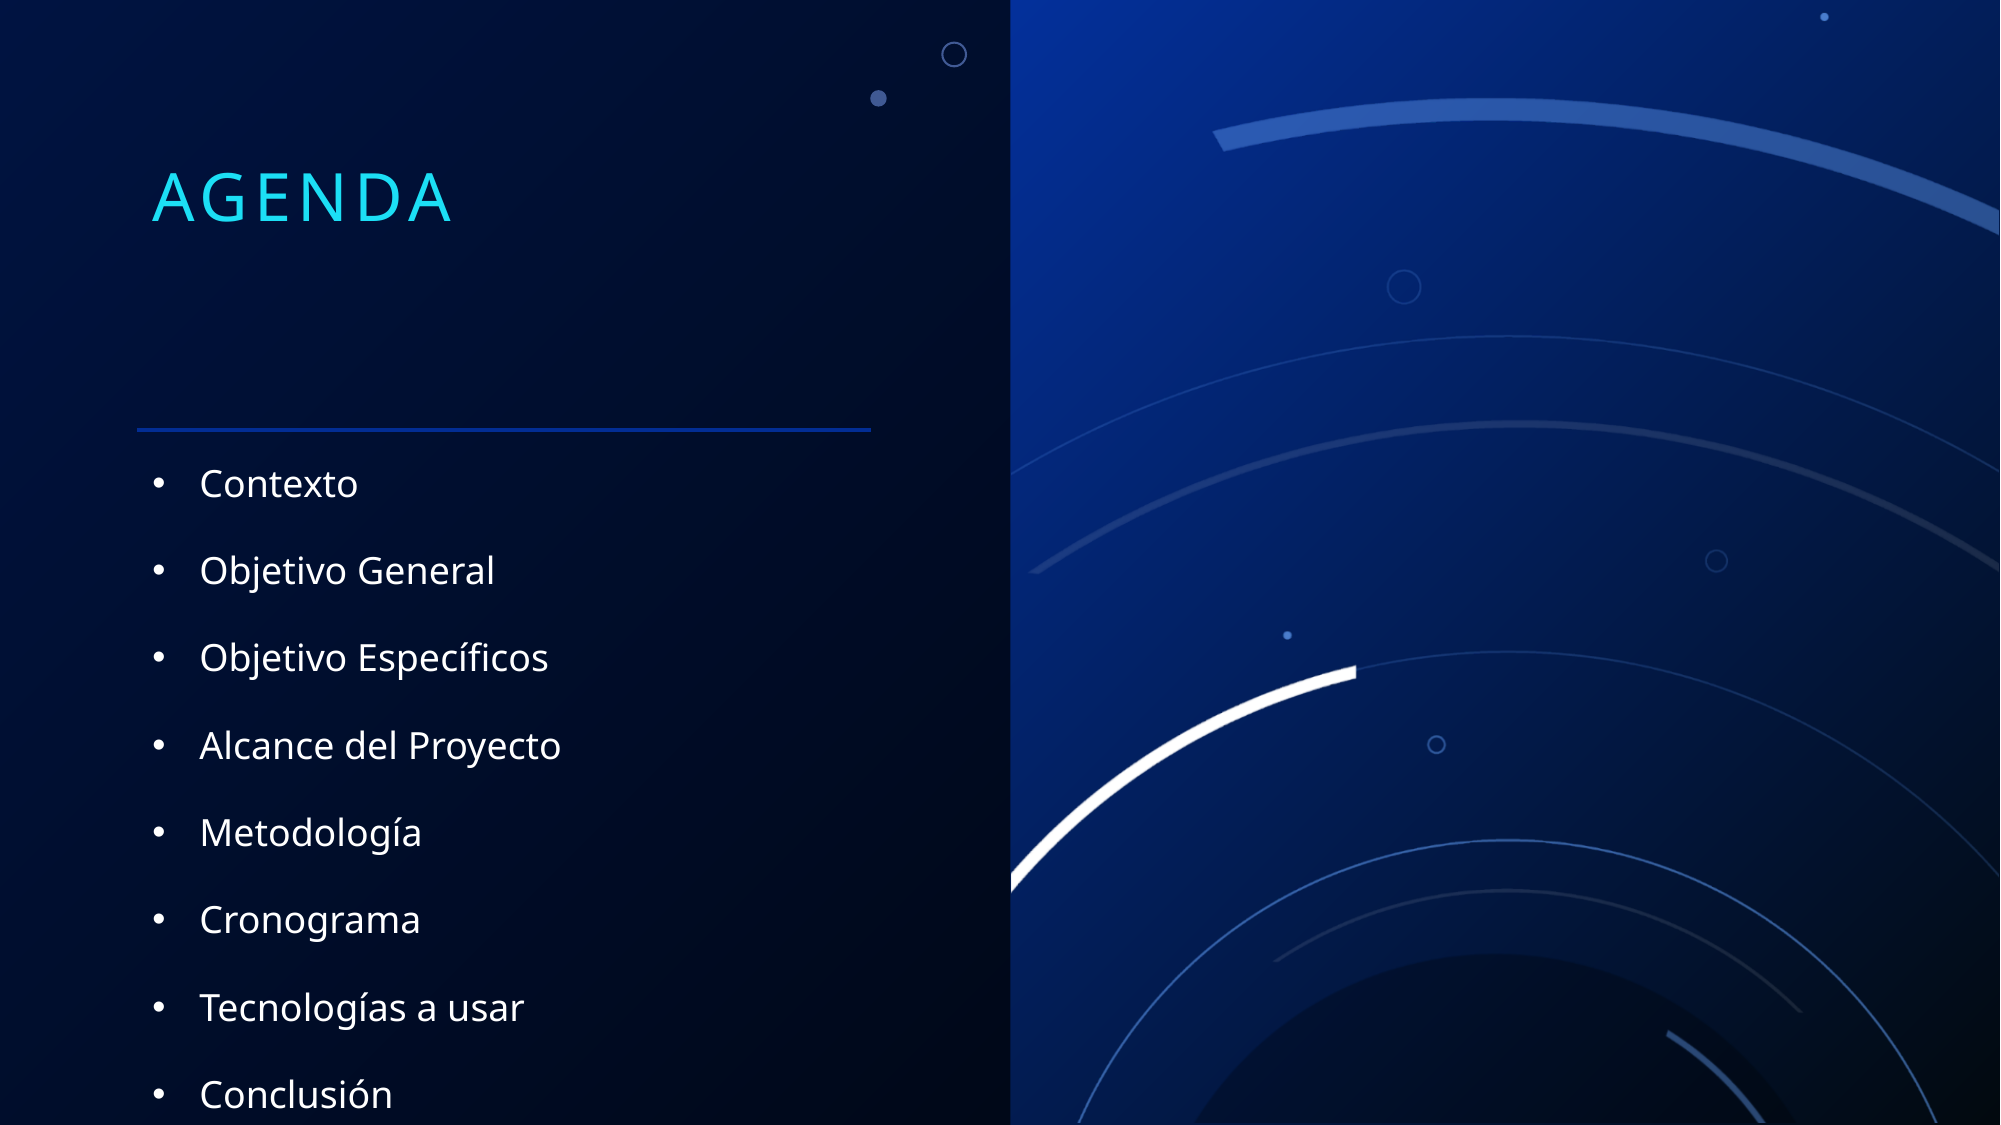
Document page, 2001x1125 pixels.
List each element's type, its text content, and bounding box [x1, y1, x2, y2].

picture [1011, 0, 1999, 1123]
title Agenda [137, 0, 871, 244]
list Contexto Objetivo General Objetivo Específicos Alcance del Proyecto Metodología Cronograma Tecnologías a usar Conclusión [137, 443, 871, 1095]
